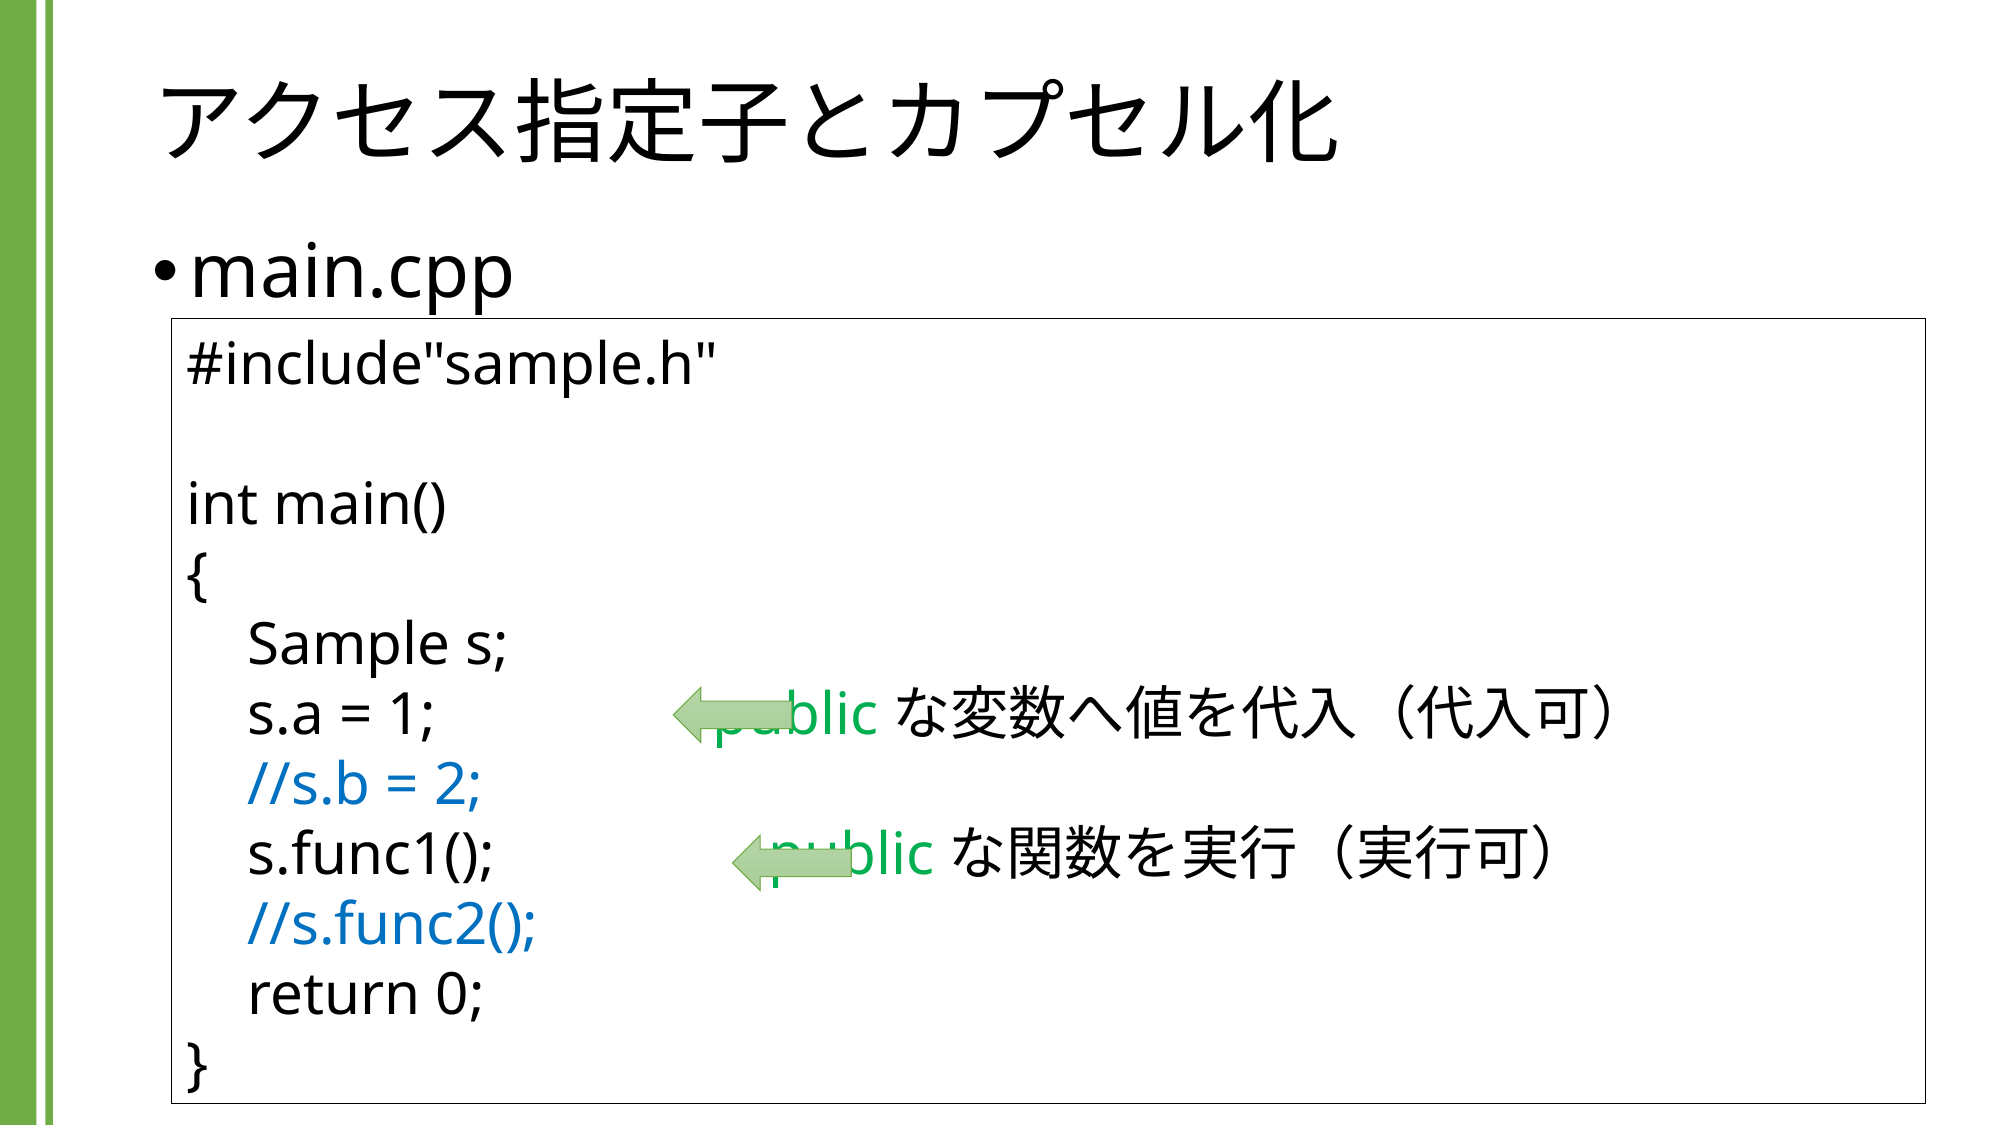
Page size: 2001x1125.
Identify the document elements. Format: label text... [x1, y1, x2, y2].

list main.cpp [137, 225, 1863, 1043]
text_box [731, 834, 852, 892]
text_box [672, 686, 793, 744]
title アクセス指定子とカプセル化 [137, 59, 1863, 191]
text_box #include"sample.h" int main() { Sample s; s.a = 1; publicな変数へ値を代入（代入可） //s.b = 2; s.func1(); publicな関数を実行（実行可） //s.func2(); return 0; } [171, 318, 1926, 1104]
